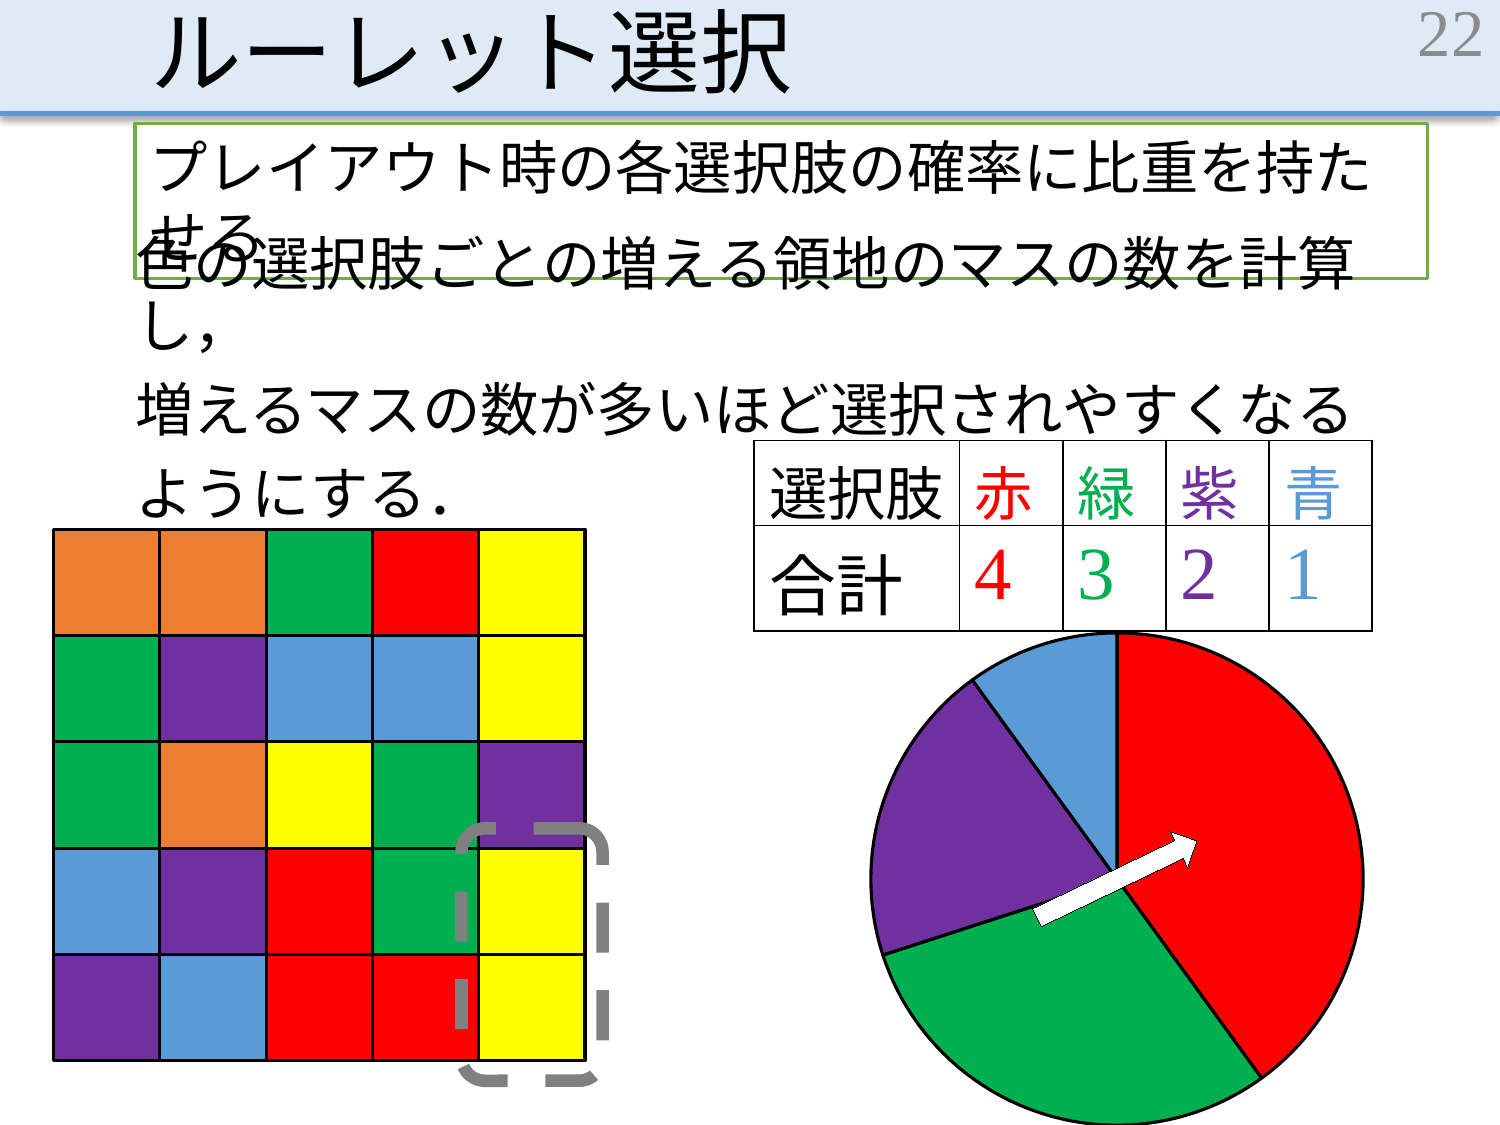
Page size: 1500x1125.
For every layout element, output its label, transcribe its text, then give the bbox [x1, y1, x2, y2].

text_box [467, 832, 605, 1083]
slide_number 22 [1162, 0, 1500, 60]
table_cell 合計 [755, 526, 959, 630]
chart [860, 604, 1374, 1125]
table_header 選択肢 [755, 441, 959, 525]
table_header 青 [1270, 441, 1371, 525]
table_header 赤 [960, 441, 1062, 525]
list 色の選択肢ごとの増える領地のマスの数を計算し， 増えるマスの数が多いほど選択されやすくなる ようにする． [135, 227, 1408, 880]
table_cell 1 [1270, 526, 1371, 603]
table_header 紫 [1167, 441, 1268, 525]
title ルーレット選択 [135, 0, 1373, 114]
table_cell 4 [960, 526, 1062, 603]
table_cell 3 [1064, 526, 1165, 603]
text_box プレイアウト時の各選択肢の確率に比重を持たせる [133, 122, 1429, 280]
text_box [53, 528, 586, 1062]
table_header 緑 [1064, 441, 1165, 525]
table_cell 2 [1167, 526, 1268, 603]
